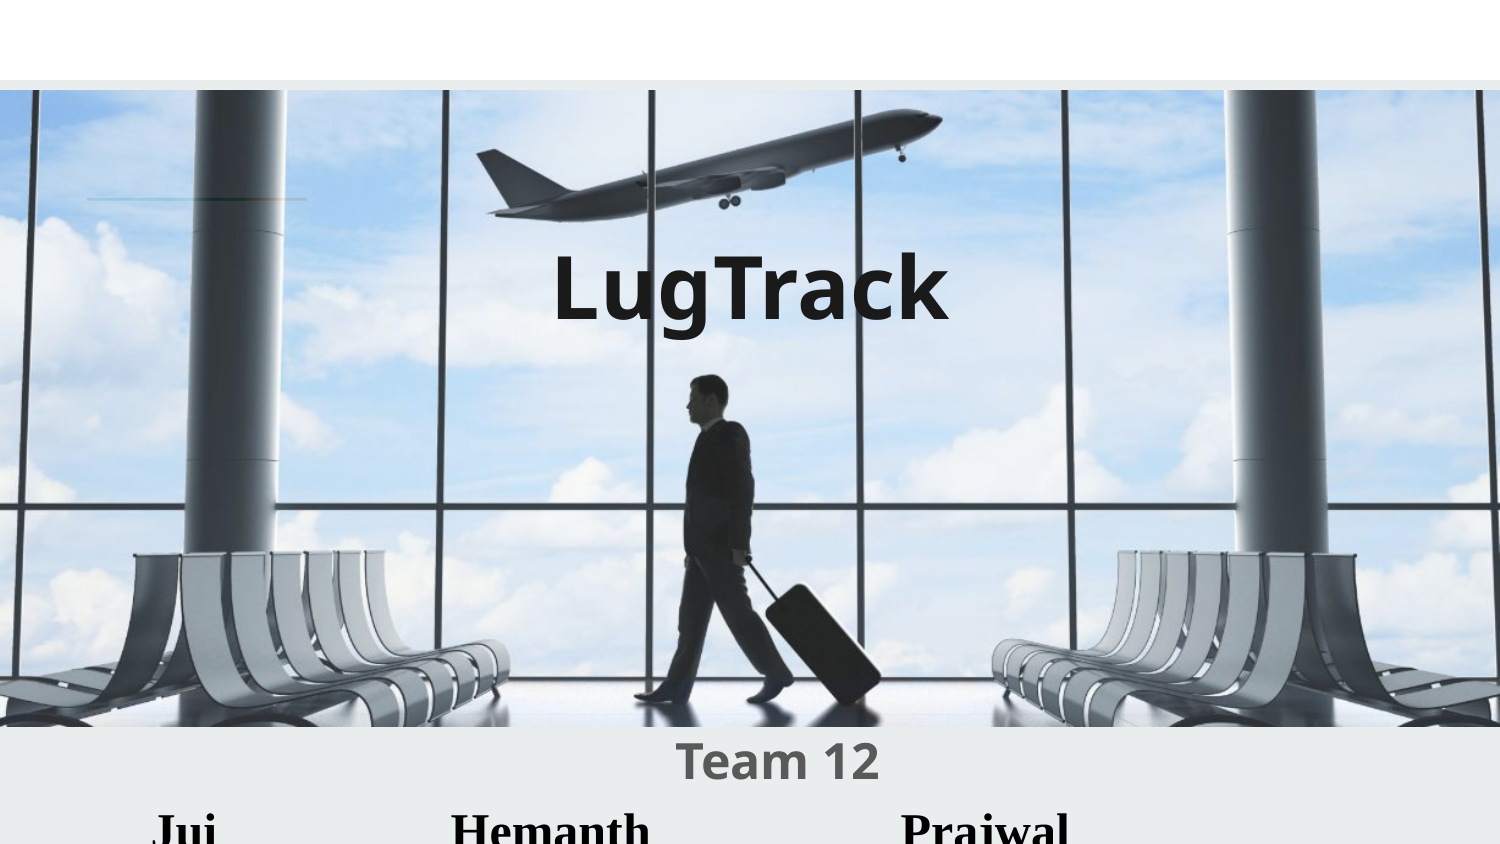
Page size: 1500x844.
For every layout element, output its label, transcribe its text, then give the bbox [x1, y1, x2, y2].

picture [0, 89, 1500, 727]
subtitle Team 12 Jui Hemanth Prajwal Yinyin Vinayaka [135, 733, 1500, 804]
